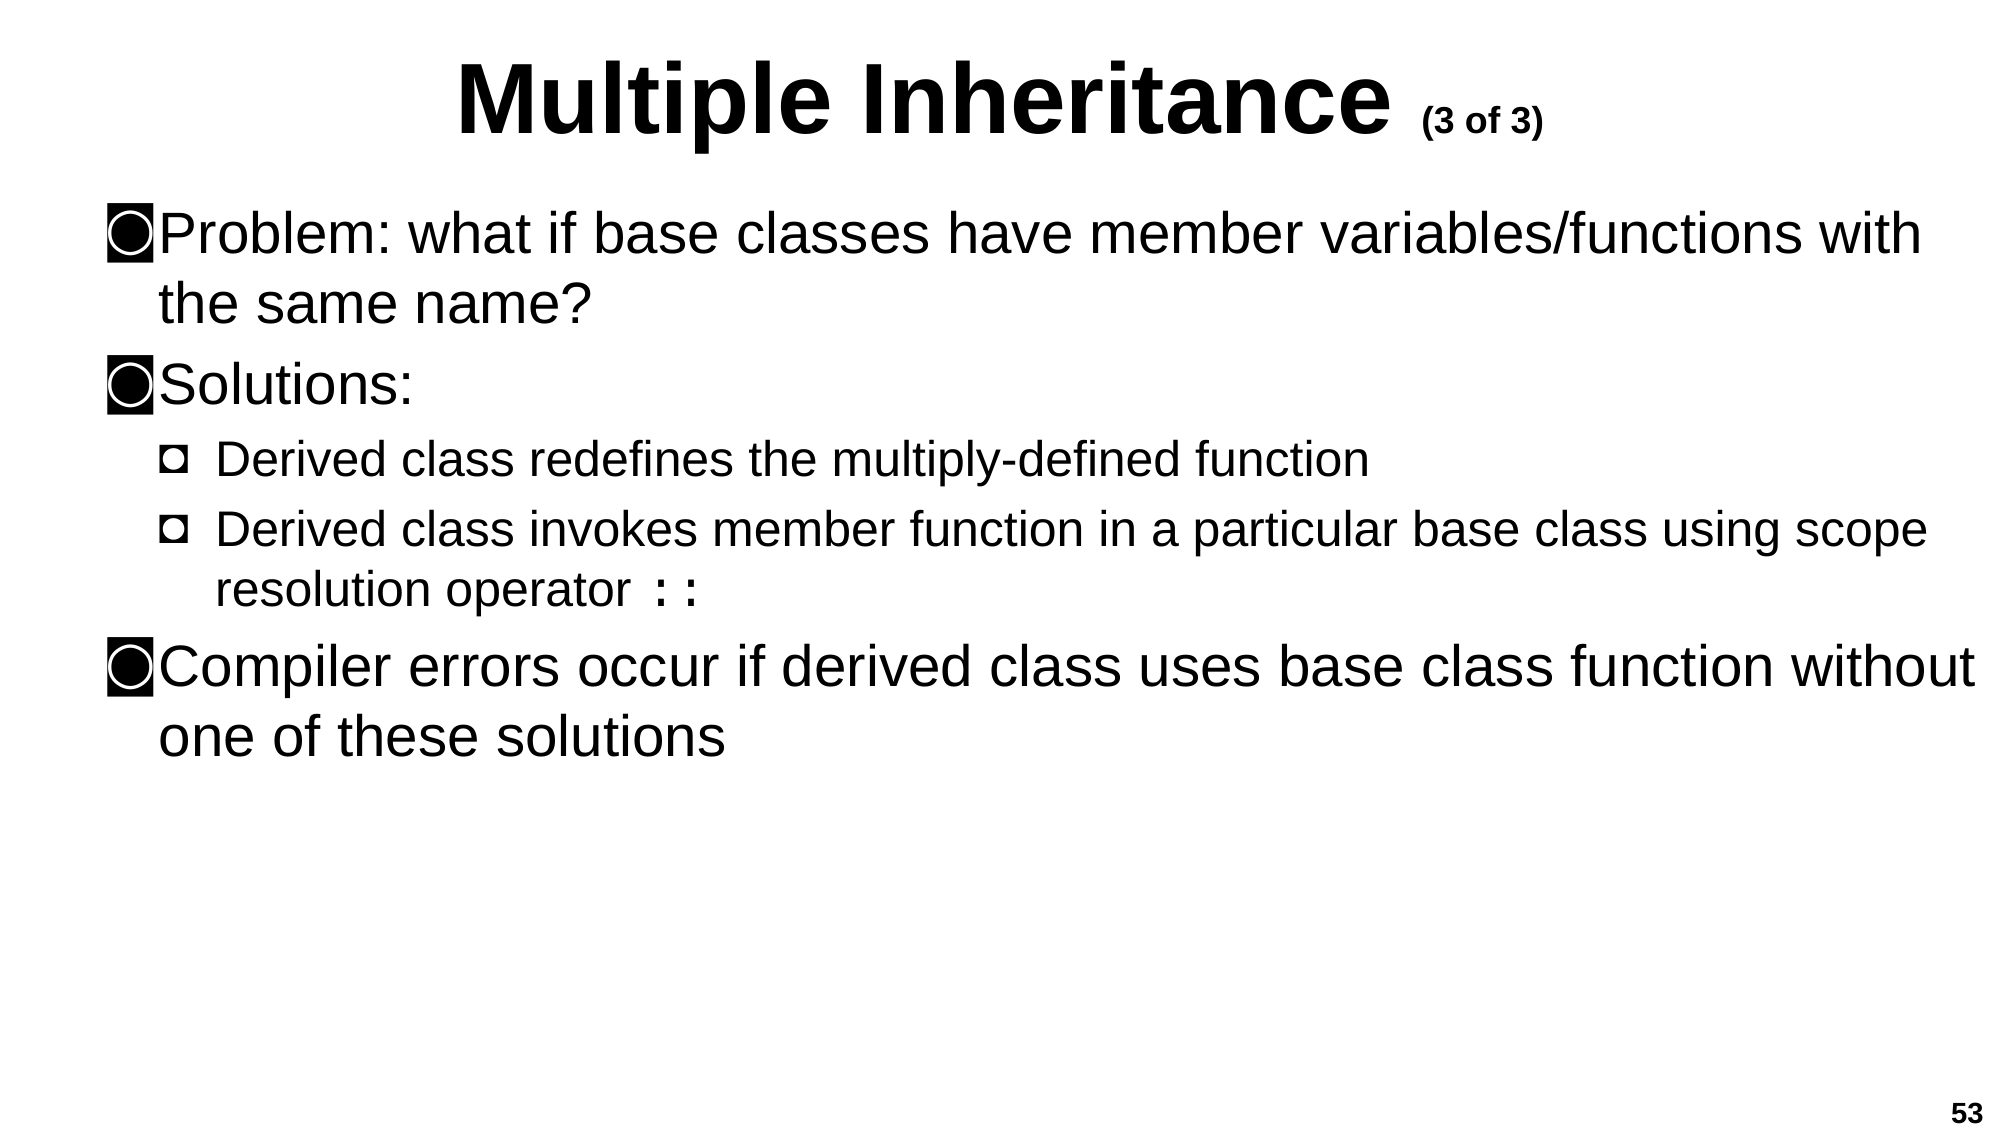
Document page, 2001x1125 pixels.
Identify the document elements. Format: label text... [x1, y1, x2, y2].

slide_number 53 [1912, 1099, 1999, 1124]
title Multiple Inheritance (3 of 3) [0, 0, 2000, 188]
list Problem: what if base classes have member variables/functions with the same name? Solutions: Derived class redefines the multiply-defined function Derived class invokes member function in a particular base class using scope resolution operator :: Compiler errors occur if derived class uses base class function without one of these solutions [87, 187, 2000, 1100]
